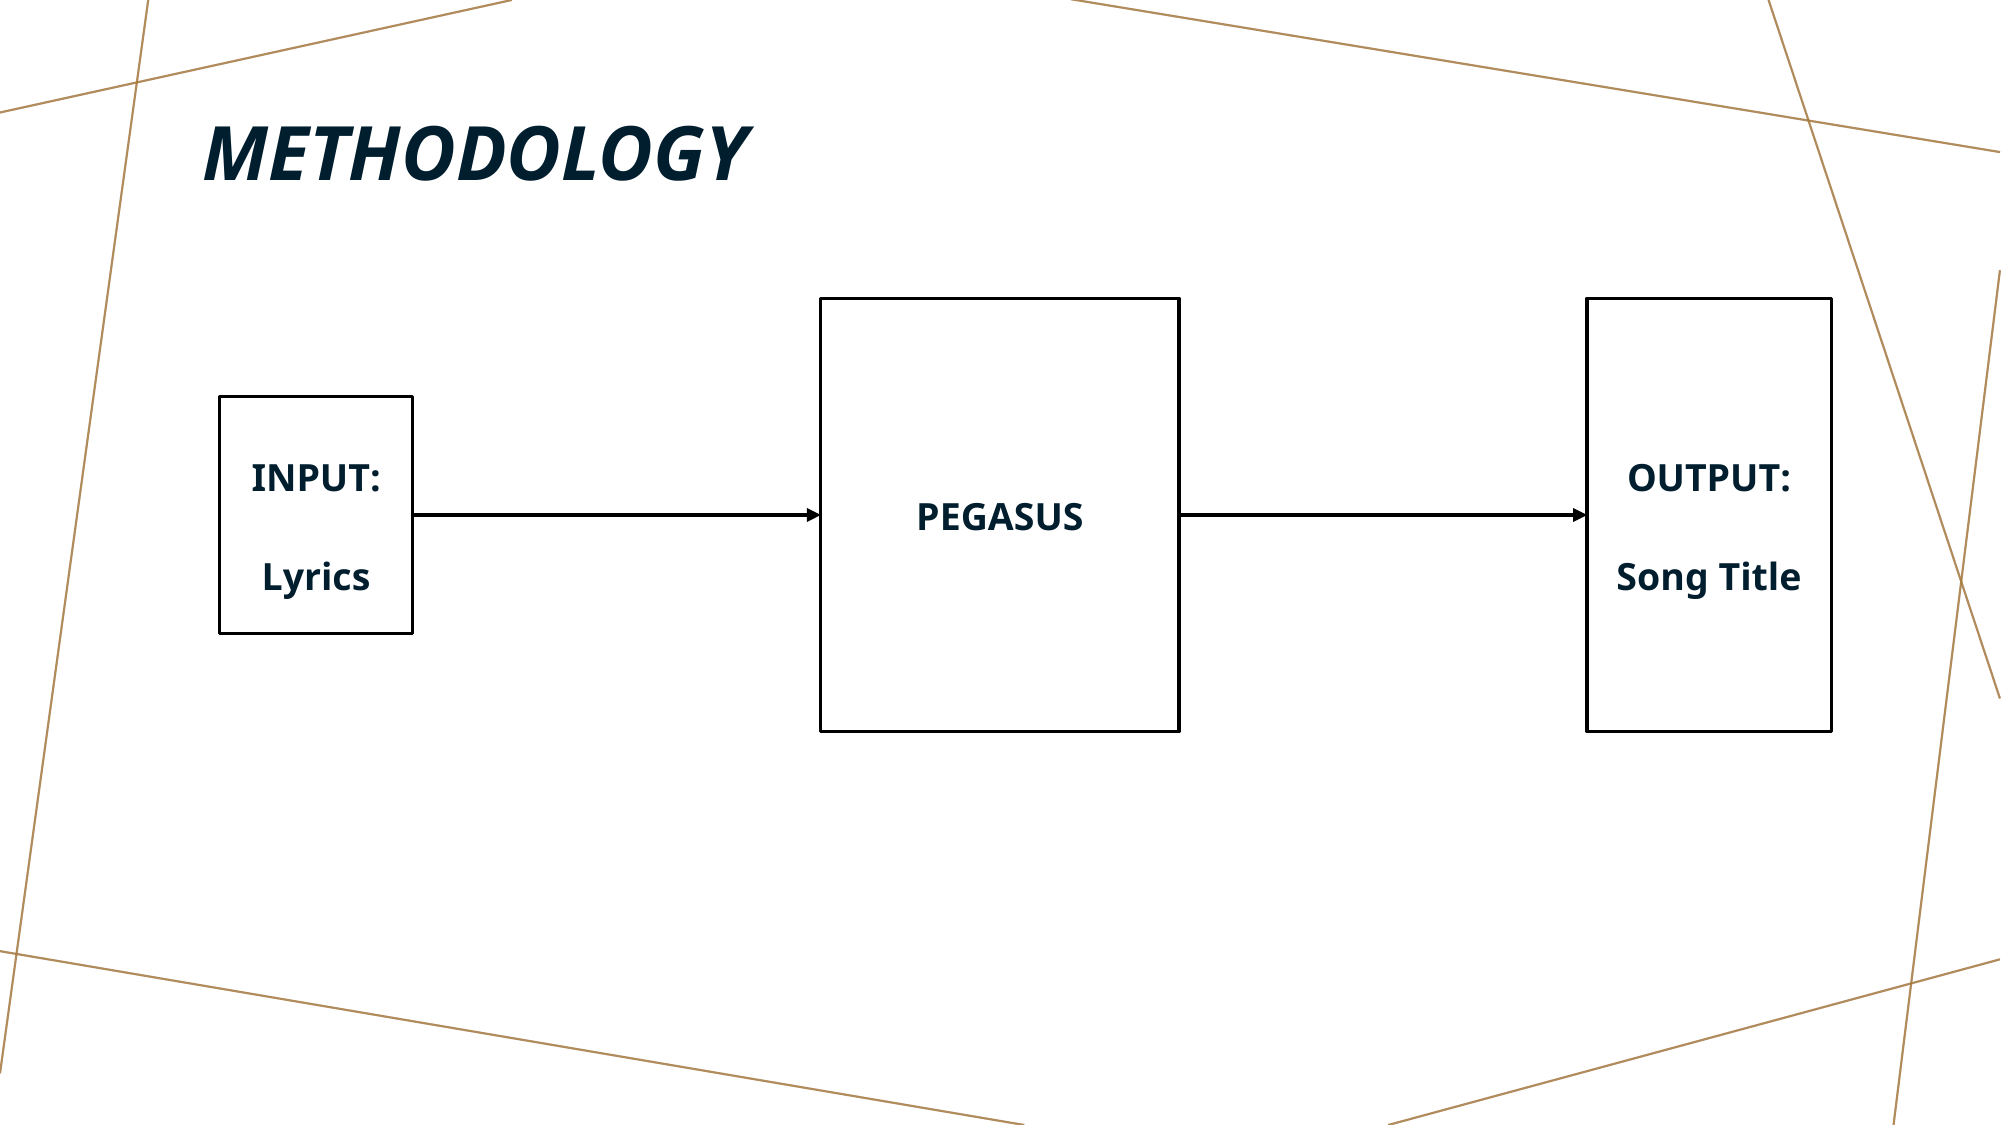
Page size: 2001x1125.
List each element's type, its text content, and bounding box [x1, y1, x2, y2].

title Methodology [187, 87, 1813, 205]
list INPUT: Lyrics [219, 396, 413, 634]
text_box OUTPUT: Song Title [1587, 298, 1832, 732]
text_box PEGASUS [820, 298, 1180, 732]
